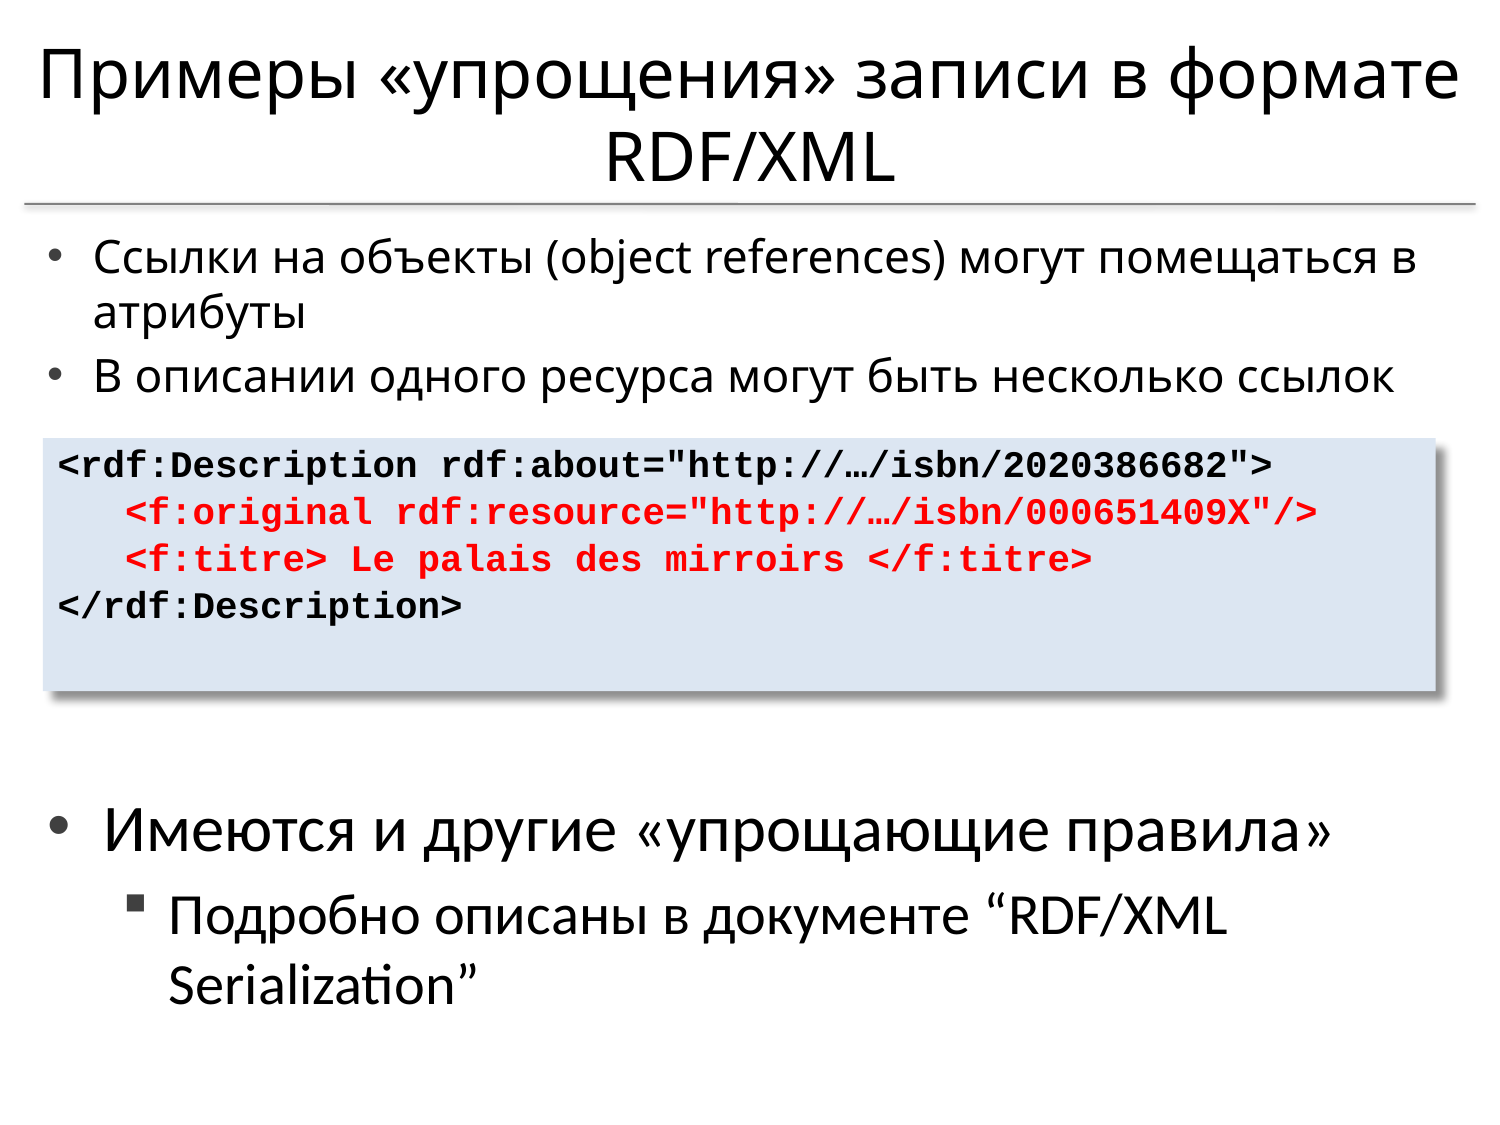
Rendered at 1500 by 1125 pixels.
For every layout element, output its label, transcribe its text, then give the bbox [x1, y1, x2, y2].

title Примеры «упрощения» записи в формате RDF/XML [0, 37, 1500, 188]
list Имеются и другие «упрощающие правила» Подробно описаны в документе “RDF/XML Serialization” [32, 777, 1458, 1045]
list <rdf:Description rdf:about="http://…/isbn/2020386682"> <f:original rdf:resource="http://…/isbn/000651409X"/> <f:titre> Le palais des mirroirs </f:titre> </rdf:Description> [42, 438, 1436, 692]
list Ссылки на объекты (object references) могут помещаться в атрибуты В описании одного ресурса могут быть несколько ссылок [32, 219, 1458, 413]
